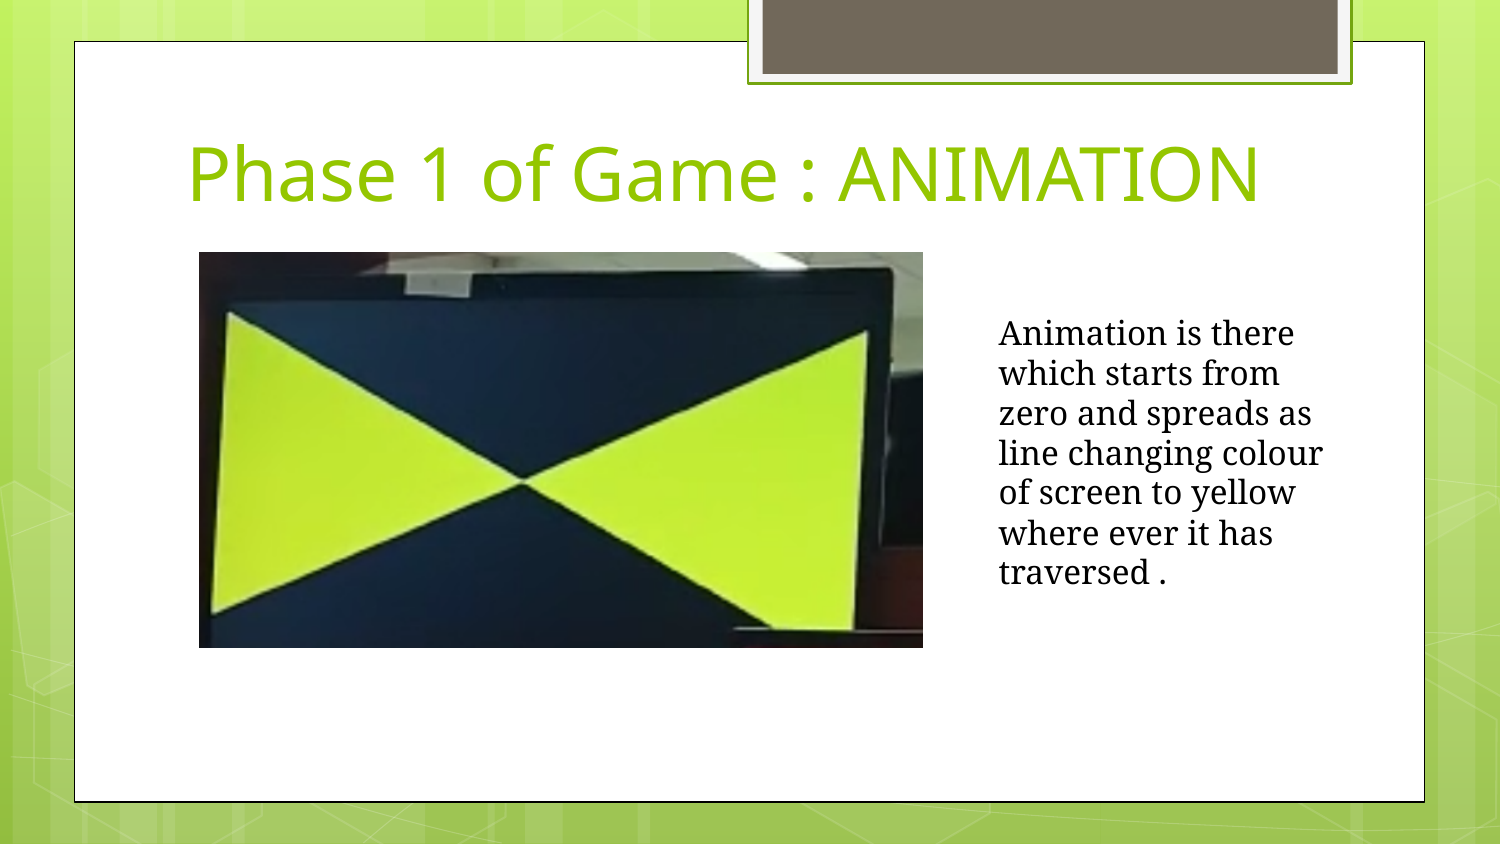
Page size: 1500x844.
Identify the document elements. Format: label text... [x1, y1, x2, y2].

text_box Animation is there which starts from zero and spreads as line changing colour of screen to yellow where ever it has traversed . [983, 296, 1359, 607]
title Phase 1 of Game : ANIMATION [171, 111, 1324, 253]
picture [199, 252, 923, 648]
text_box [1076, 219, 1452, 286]
